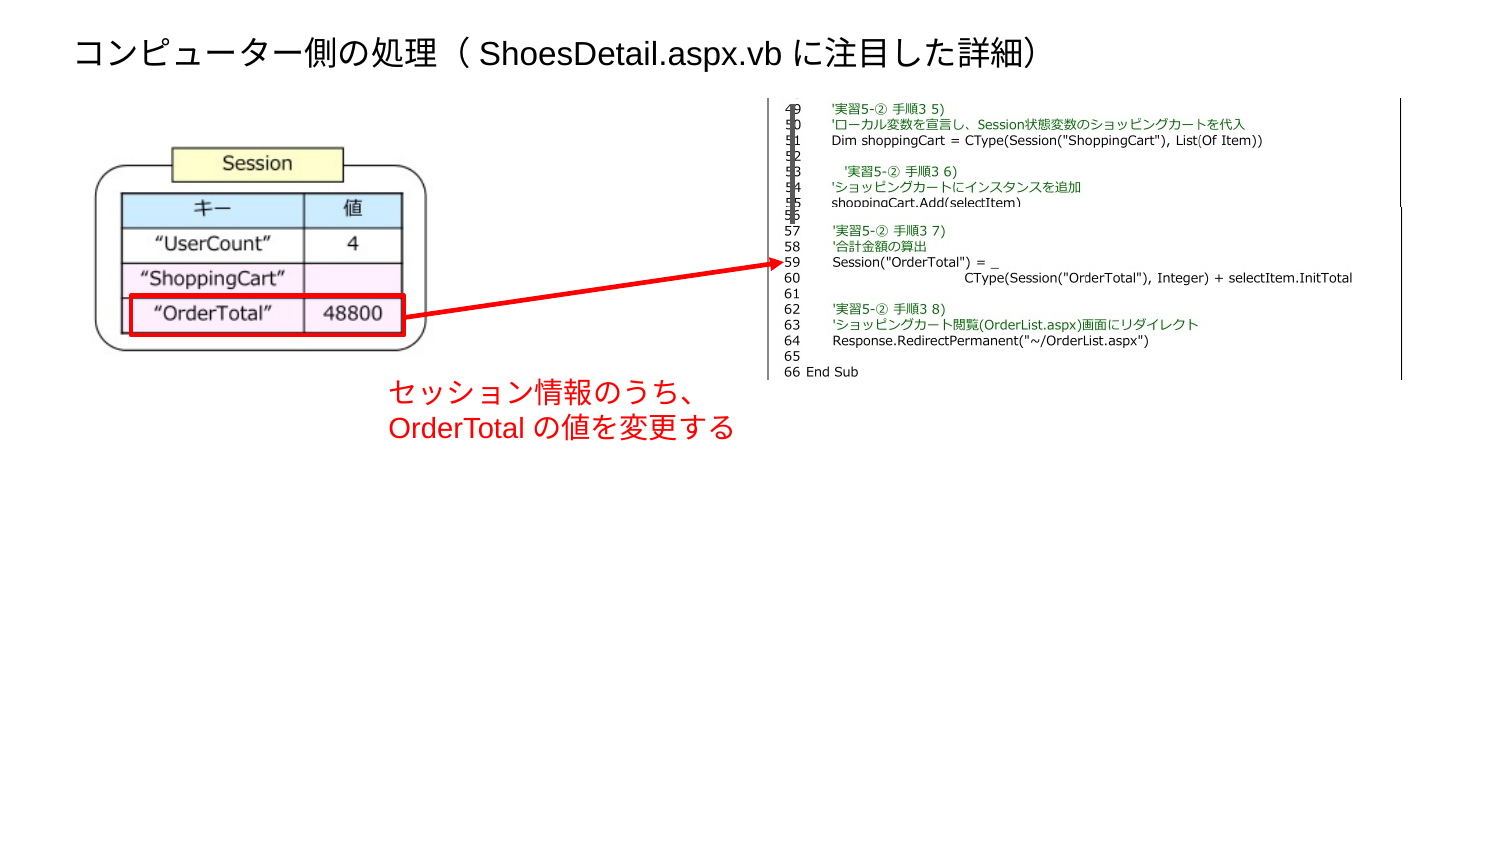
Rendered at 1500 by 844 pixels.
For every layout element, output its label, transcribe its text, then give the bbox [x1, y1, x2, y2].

picture [762, 97, 1418, 380]
text_box セッション情報のうち、 OrderTotalの値を変更する [373, 359, 778, 452]
picture [76, 122, 445, 368]
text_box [403, 261, 785, 318]
title コンピューター側の処理（ShoesDetail.aspx.vbに注目した詳細） [57, 16, 1455, 69]
